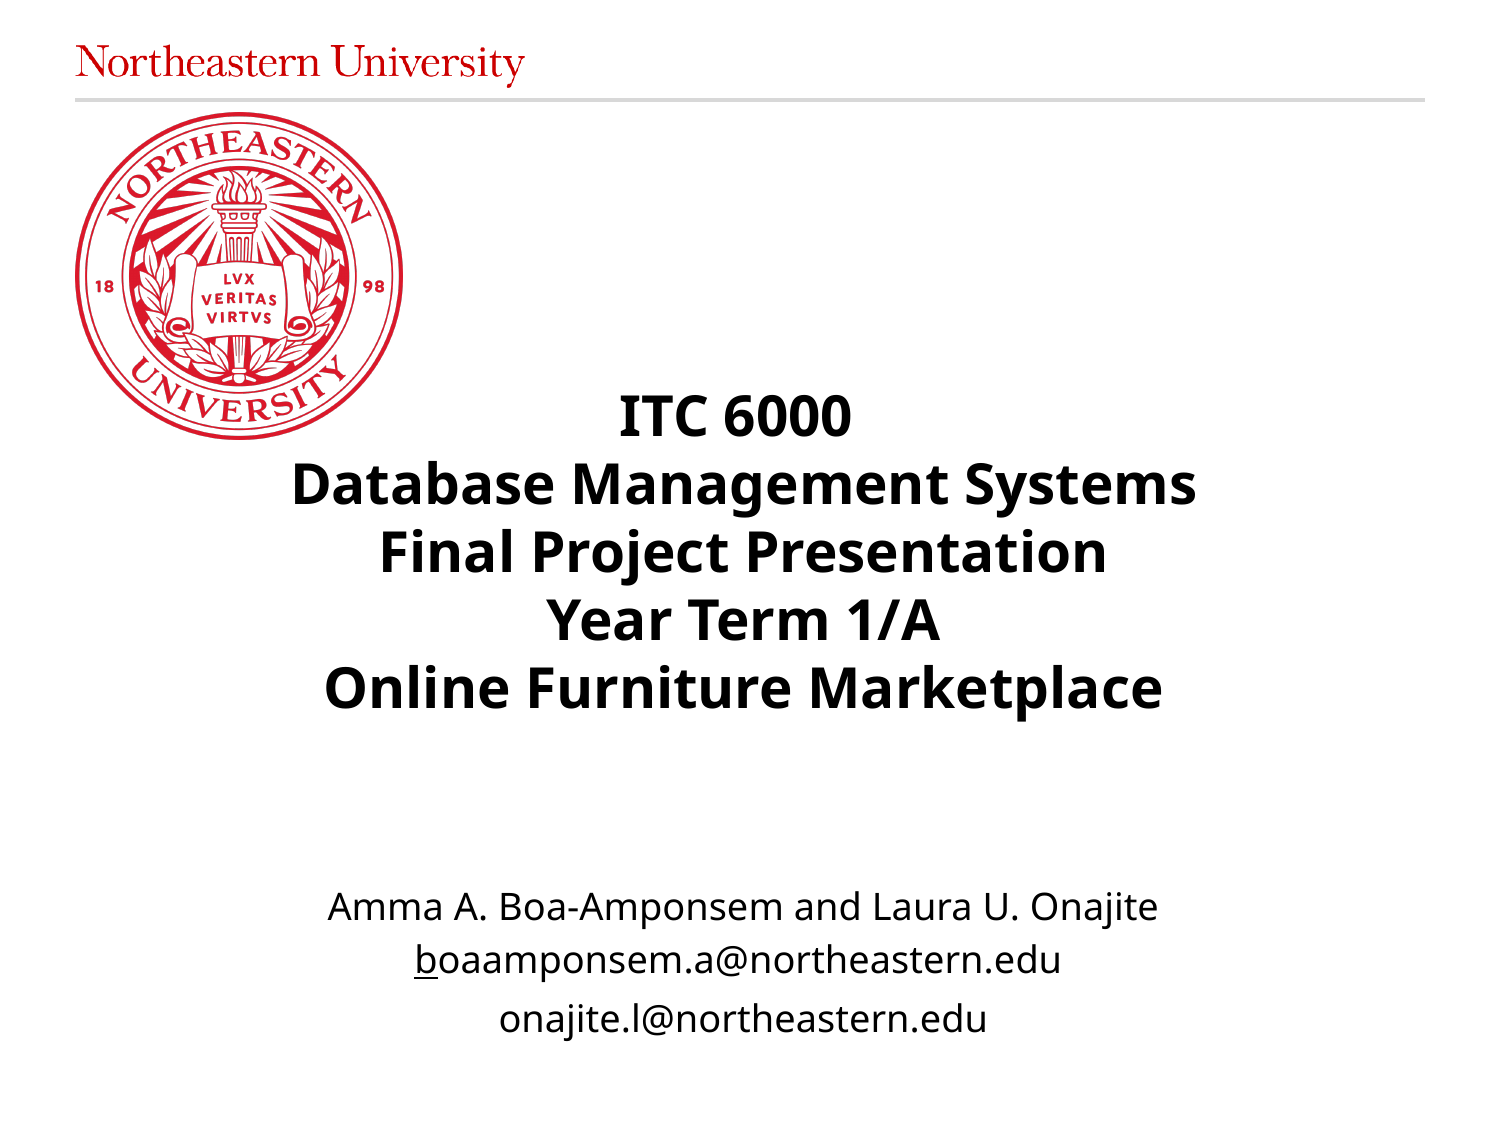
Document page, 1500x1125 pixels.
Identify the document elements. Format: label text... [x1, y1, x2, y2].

picture [74, 112, 403, 441]
picture [75, 44, 525, 88]
title ITC 6000 Database Management Systems Final Project Presentation Year Term 1/A Online Furniture Marketplace [75, 372, 1413, 800]
text_box Amma A. Boa-Amponsem and Laura U. Onajite boaamponsem.a@northeastern.edu onajite.l@northeastern.edu [181, 875, 1307, 1050]
